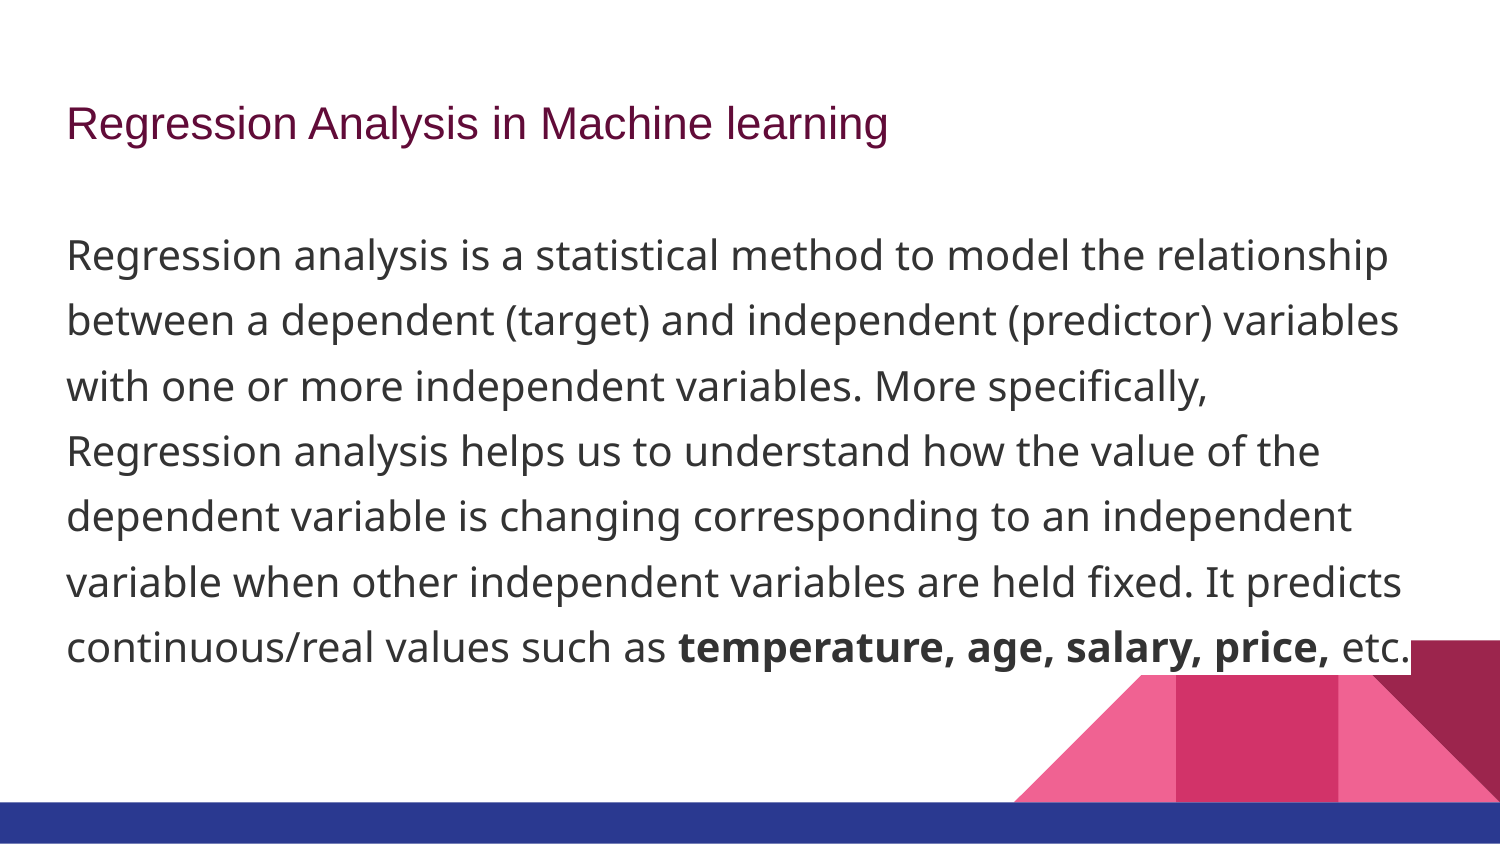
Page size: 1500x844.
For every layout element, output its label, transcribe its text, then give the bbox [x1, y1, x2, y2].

list Regression analysis is a statistical method to model the relationship between a dependent (target) and independent (predictor) variables with one or more independent variables. More specifically, Regression analysis helps us to understand how the value of the dependent variable is changing corresponding to an independent variable when other independent variables are held fixed. It predicts continuous/real values such as temperature, age, salary, price, etc. [51, 201, 1449, 750]
title Regression Analysis in Machine learning [51, 67, 1449, 167]
